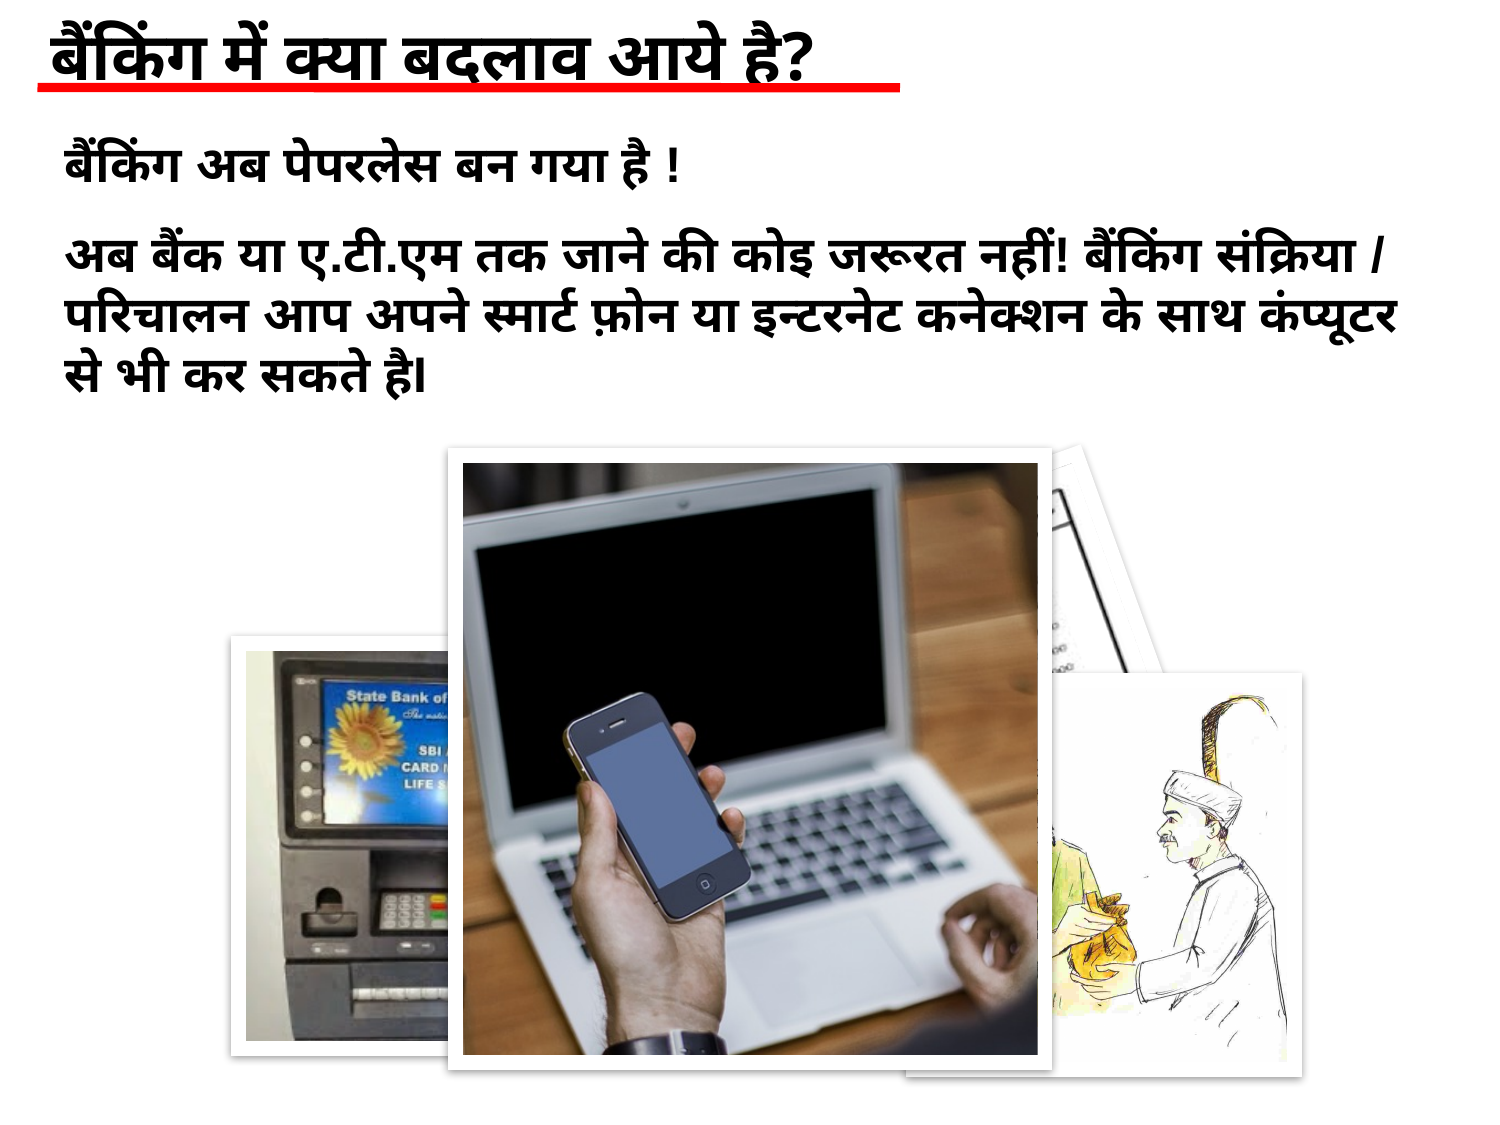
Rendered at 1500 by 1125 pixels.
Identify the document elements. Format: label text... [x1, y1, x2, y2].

text_box अब बैंक या ए.टी.एम तक जाने की कोइ जरूरत नहीं! बैंकिंग संक्रिया / परिचालन आप अपने स्मार्ट फ़ोन या इन्टरनेट कनेक्शन के साथ कंप्यूटर से भी कर सकते हैI [50, 215, 1438, 411]
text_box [245, 557, 460, 1063]
picture [1052, 464, 1105, 557]
text_box बैंकिंग में क्या बदलाव आये है? [35, 6, 1273, 101]
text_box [1038, 557, 1288, 1063]
text_box बैंकिंग अब पेपरलेस बन गया है ! [49, 124, 1400, 200]
picture [462, 462, 1038, 1056]
